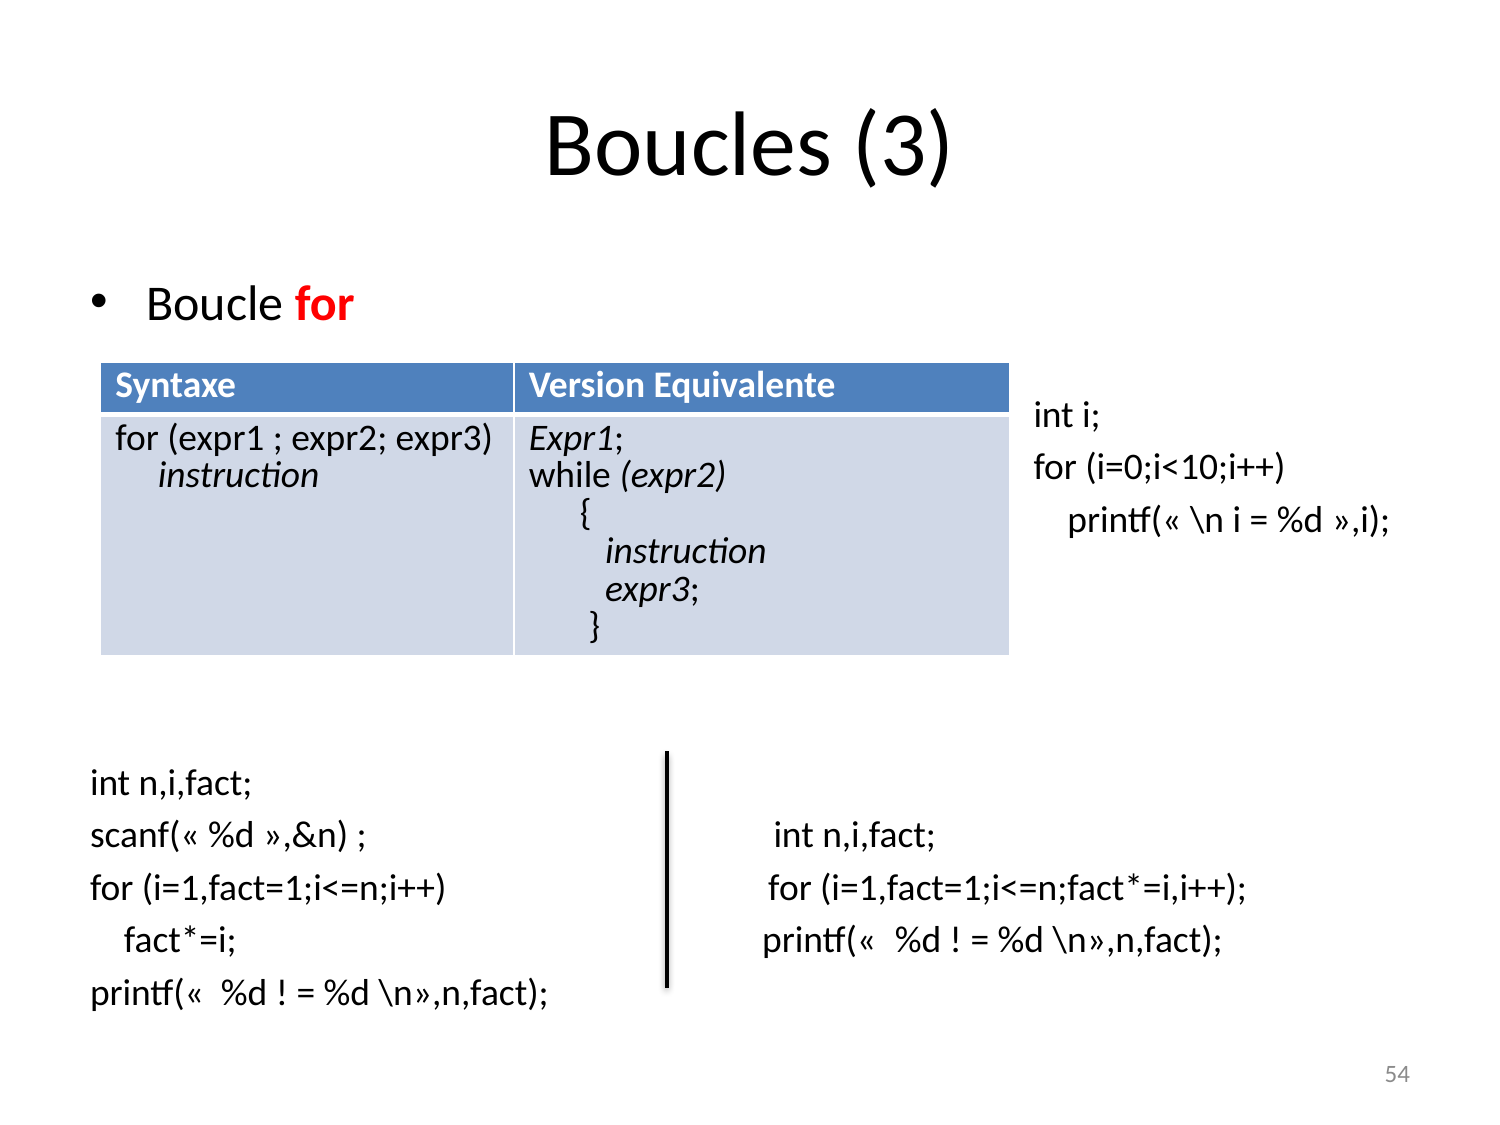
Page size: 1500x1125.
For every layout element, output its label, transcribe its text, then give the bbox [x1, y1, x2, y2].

table_header Version Equivalente [515, 363, 1009, 412]
table_cell Expr1; while (expr2) { instruction expr3; } [515, 417, 1009, 655]
title Boucles (3) [74, 44, 1426, 233]
table_cell for (expr1 ; expr2; expr3) instruction [101, 417, 513, 655]
table_header Syntaxe [101, 363, 513, 412]
list Boucle for int i; for (i=0;i<10;i++) printf(« \n i = %d »,i); int n,i,fact; scanf(« %d »,&n) ; int n,i,fact; for (i=1,fact=1;i<=n;i++) for (i=1,fact=1;i<=n;fact*=i,i++); fact*=i; printf(« %d ! = %d \n»,n,fact); printf(« %d ! = %d \n»,n,fact); [74, 262, 1426, 1006]
slide_number 54 [1074, 1042, 1425, 1103]
